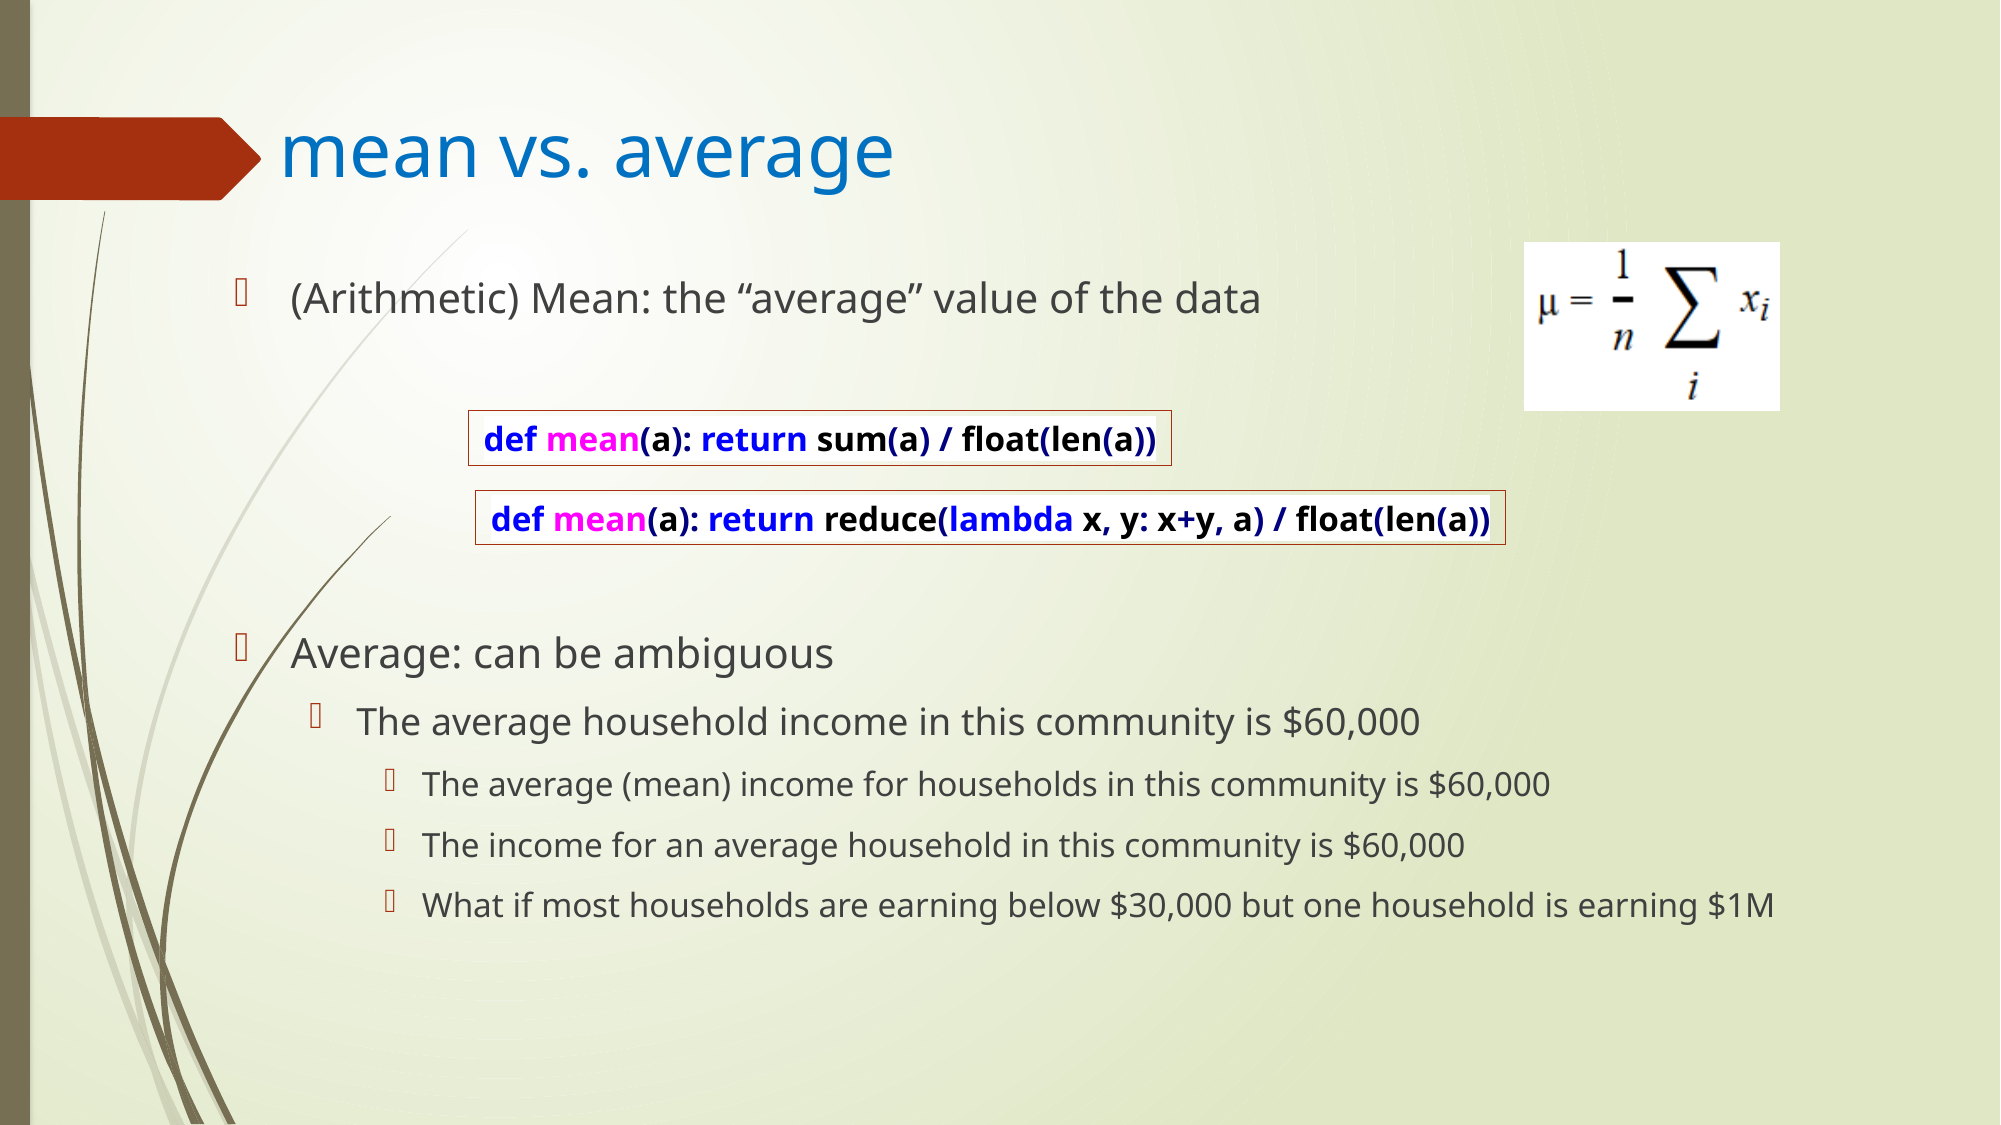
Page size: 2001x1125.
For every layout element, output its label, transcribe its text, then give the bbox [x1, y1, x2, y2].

text_box def mean(a): return sum(a) / float(len(a)) [468, 410, 1172, 466]
title mean vs. average [264, 94, 1919, 209]
text_box def mean(a): return reduce(lambda x, y: x+y, a) / float(len(a)) [476, 490, 1505, 545]
picture [1524, 242, 1780, 411]
list (Arithmetic) Mean: the “average” value of the data Average: can be ambiguous The average household income in this community is $60,000 The average (mean) income for households in this community is $60,000 The income for an average household in this community is $60,000 What if most households are earning below $30,000 but one household is earning $1M [219, 264, 1836, 1068]
